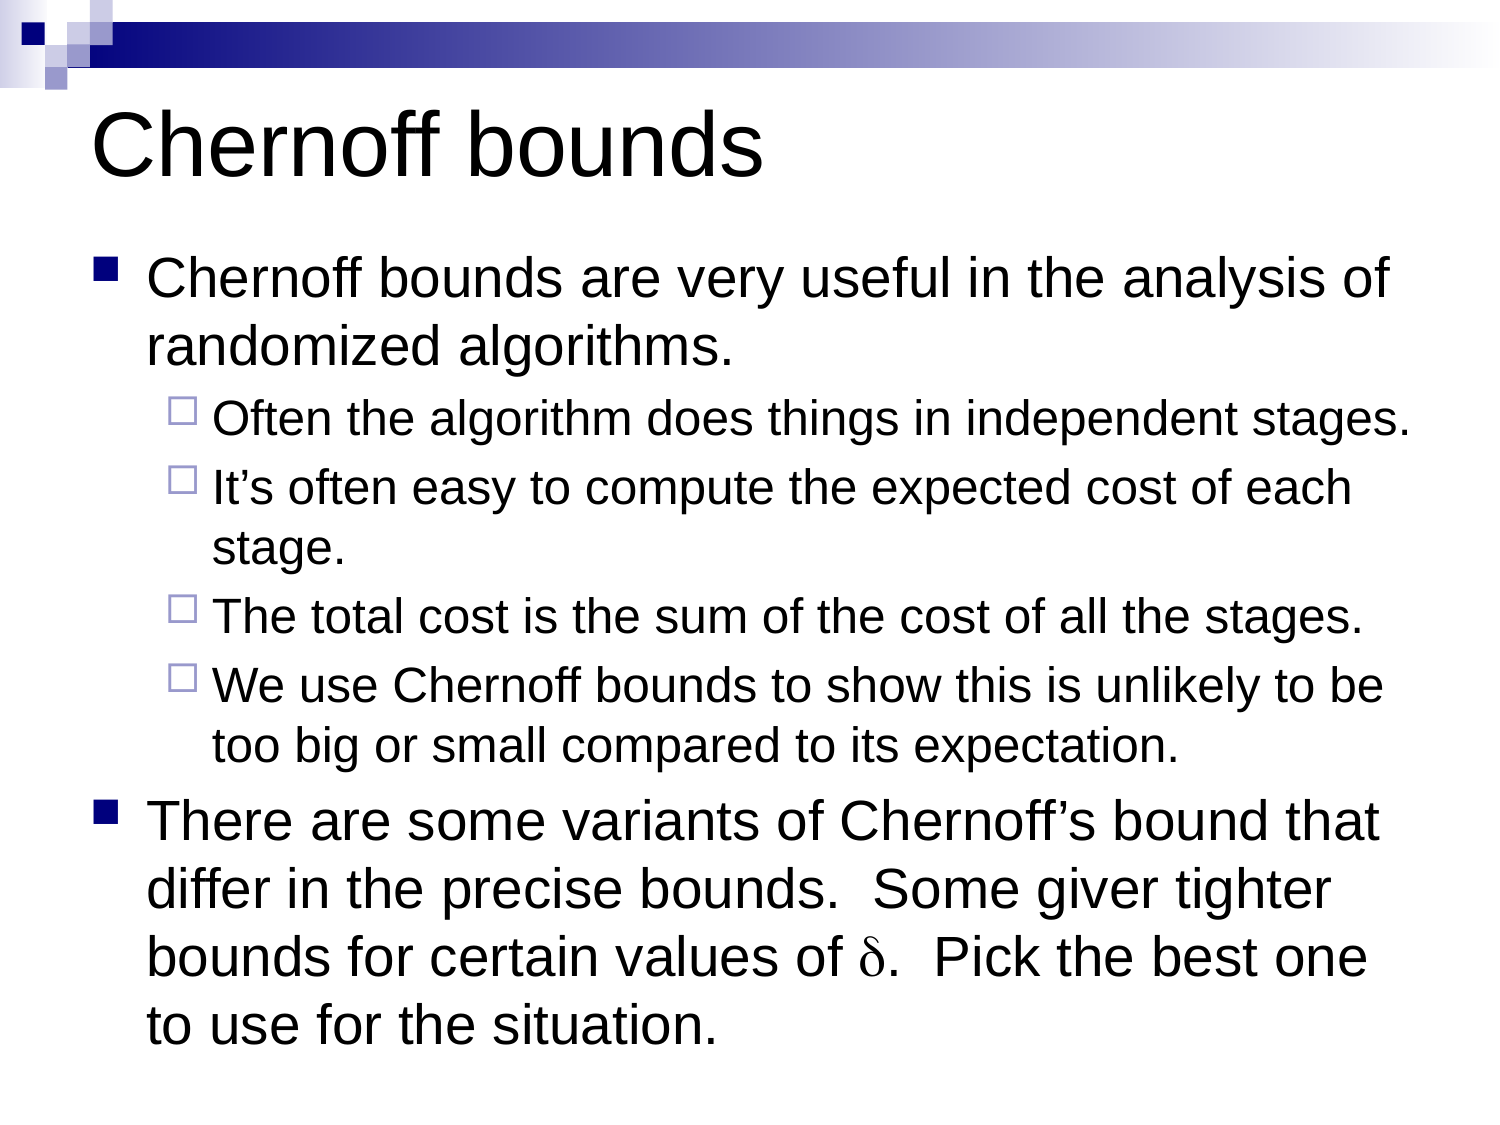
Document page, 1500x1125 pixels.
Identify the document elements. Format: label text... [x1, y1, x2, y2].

title Chernoff bounds [75, 75, 1425, 205]
list Chernoff bounds are very useful in the analysis of randomized algorithms. Often the algorithm does things in independent stages. It’s often easy to compute the expected cost of each stage. The total cost is the sum of the cost of all the stages. We use Chernoff bounds to show this is unlikely to be too big or small compared to its expectation. There are some variants of Chernoff’s bound that differ in the precise bounds. Some giver tighter bounds for certain values of d. Pick the best one to use for the situation. [75, 232, 1446, 1074]
